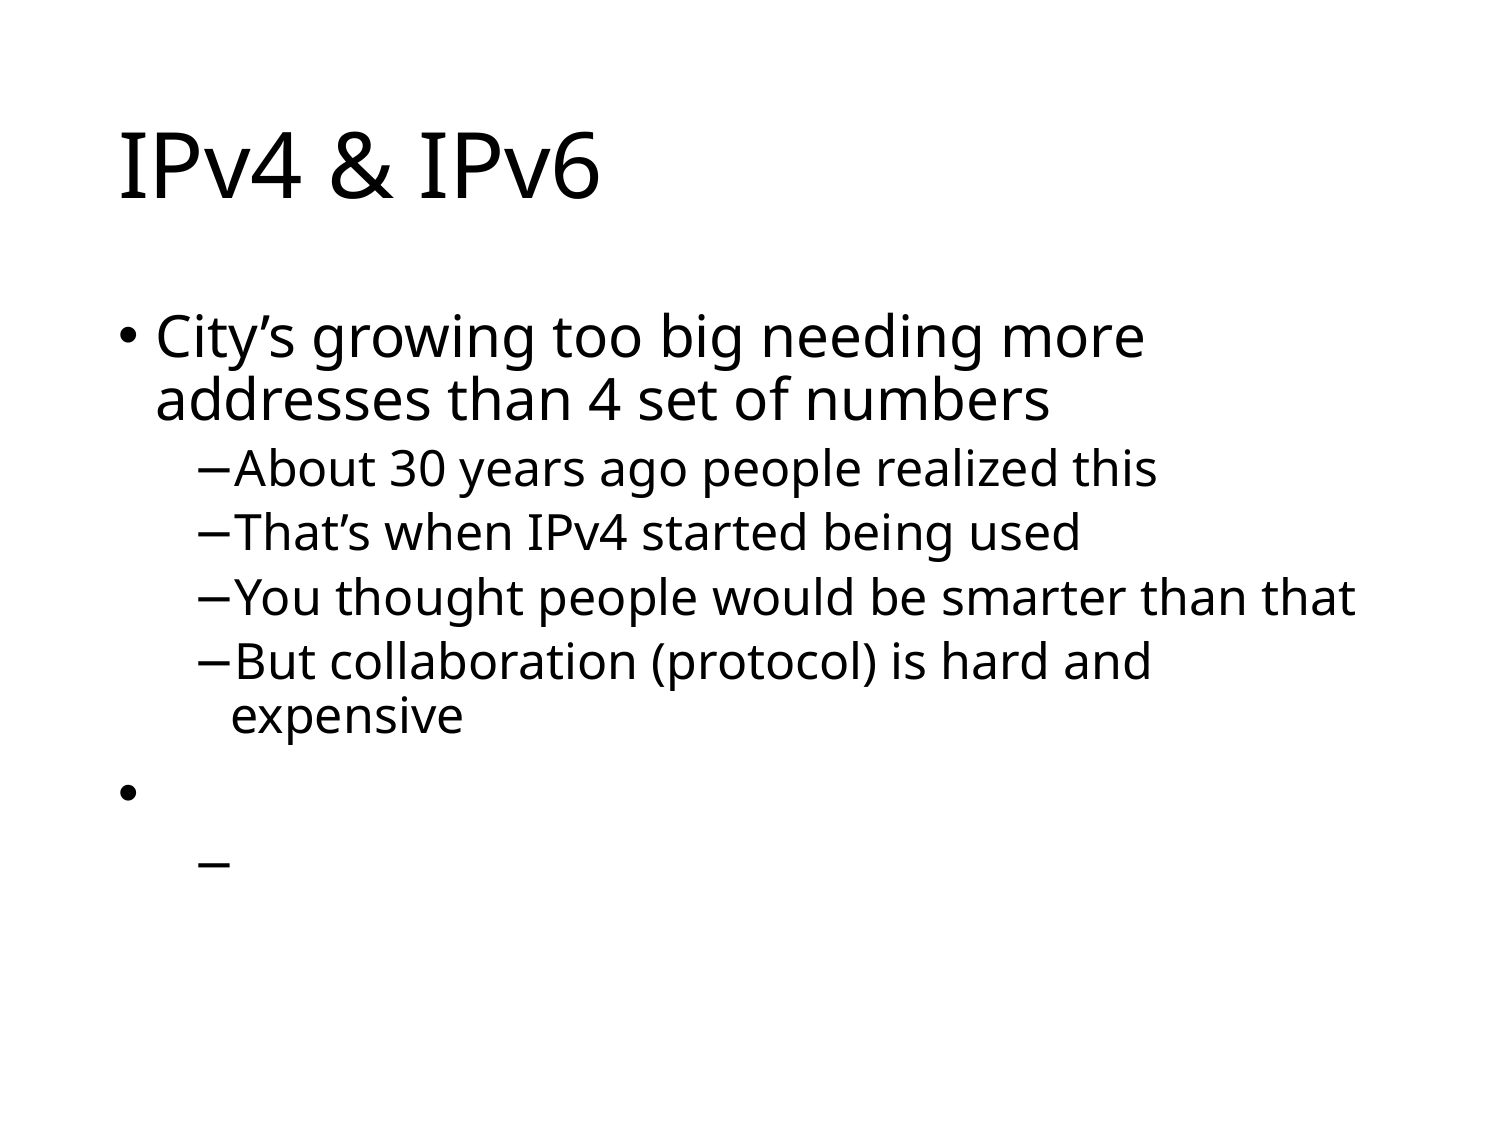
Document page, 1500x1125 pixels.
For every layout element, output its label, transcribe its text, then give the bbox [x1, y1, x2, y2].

title IPv4 & IPv6 [103, 59, 1397, 278]
list City’s growing too big needing more addresses than 4 set of numbers About 30 years ago people realized this That’s when IPv4 started being used You thought people would be smarter than that But collaboration (protocol) is hard and expensive Now IPv4 and IPv6 mostly coexist (~30%) Gradually shifting to IPv6 (hard/software, network……Everything needs changes) [103, 299, 1397, 1014]
